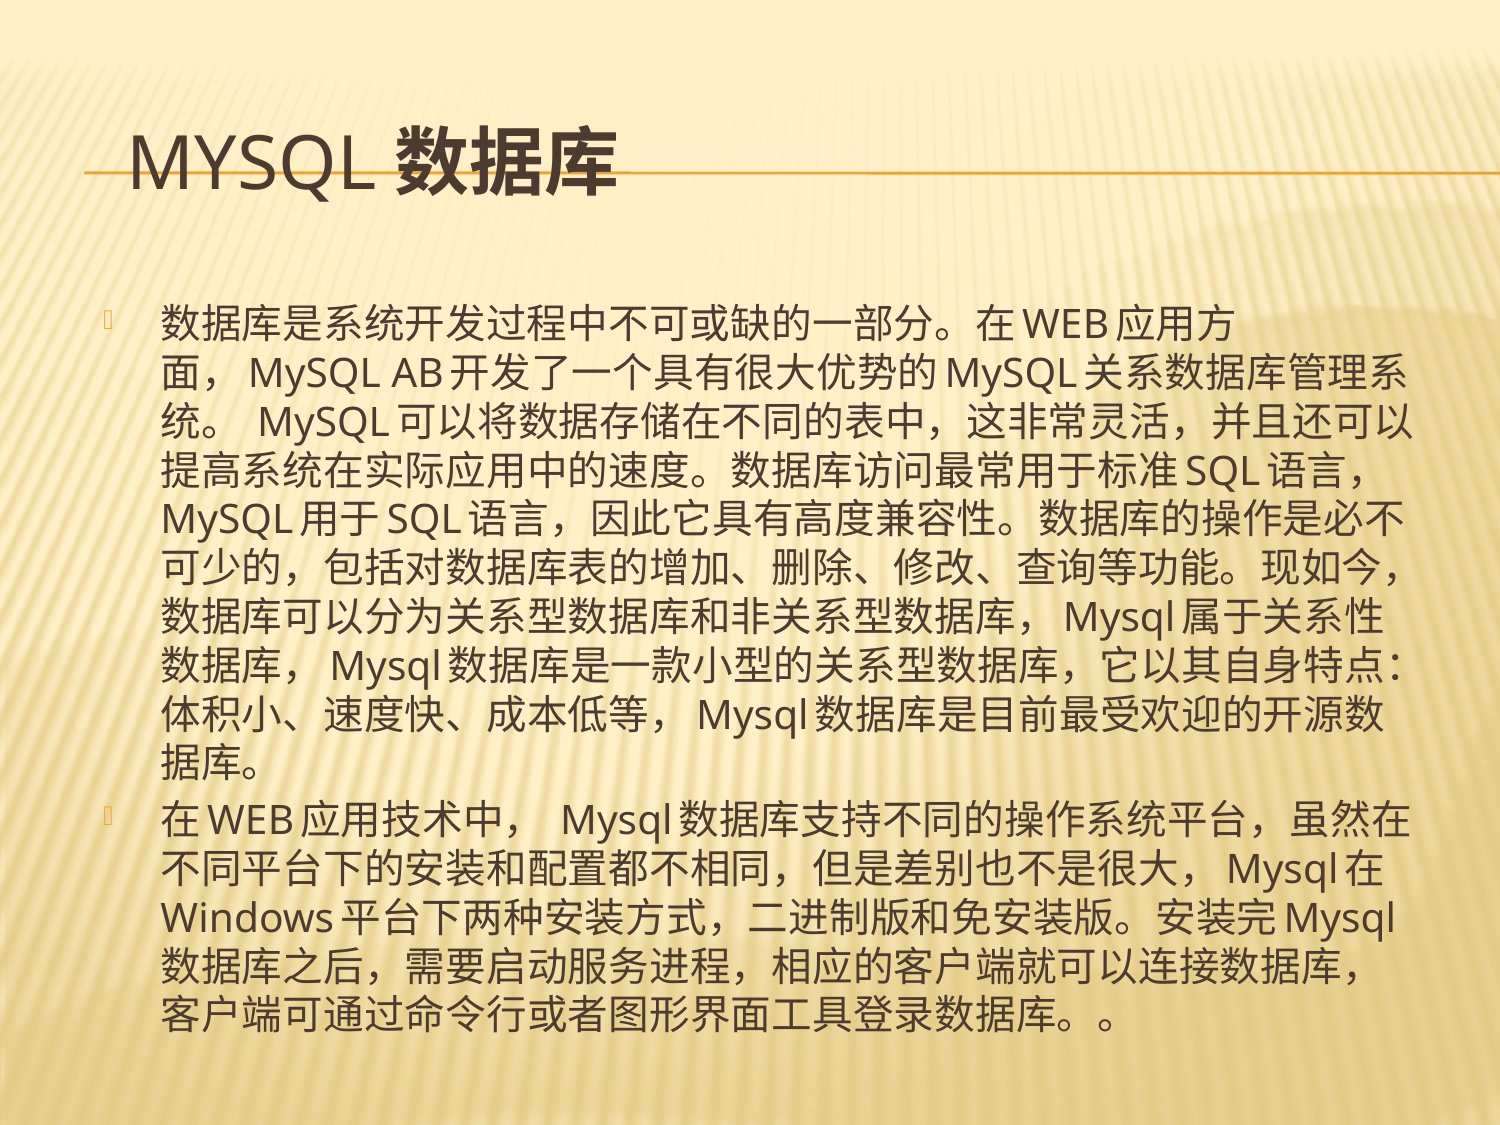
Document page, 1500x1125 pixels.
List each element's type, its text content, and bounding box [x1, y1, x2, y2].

list 数据库是系统开发过程中不可或缺的一部分。在WEB应用方面，MySQL AB开发了一个具有很大优势的MySQL关系数据库管理系统。 MySQL可以将数据存储在不同的表中，这非常灵活，并且还可以提高系统在实际应用中的速度。数据库访问最常用于标准SQL语言，MySQL用于SQL语言，因此它具有高度兼容性。数据库的操作是必不可少的，包括对数据库表的增加、删除、修改、查询等功能。现如今，数据库可以分为关系型数据库和非关系型数据库，Mysql属于关系性数据库，Mysql数据库是一款小型的关系型数据库，它以其自身特点：体积小、速度快、成本低等，Mysql数据库是目前最受欢迎的开源数据库。 在WEB应用技术中， Mysql数据库支持不同的操作系统平台，虽然在不同平台下的安装和配置都不相同，但是差别也不是很大，Mysql在Windows平台下两种安装方式，二进制版和免安装版。安装完Mysql数据库之后，需要启动服务进程，相应的客户端就可以连接数据库，客户端可通过命令行或者图形界面工具登录数据库。。 [88, 290, 1436, 1059]
title MySQL数据库 [112, 66, 1265, 254]
